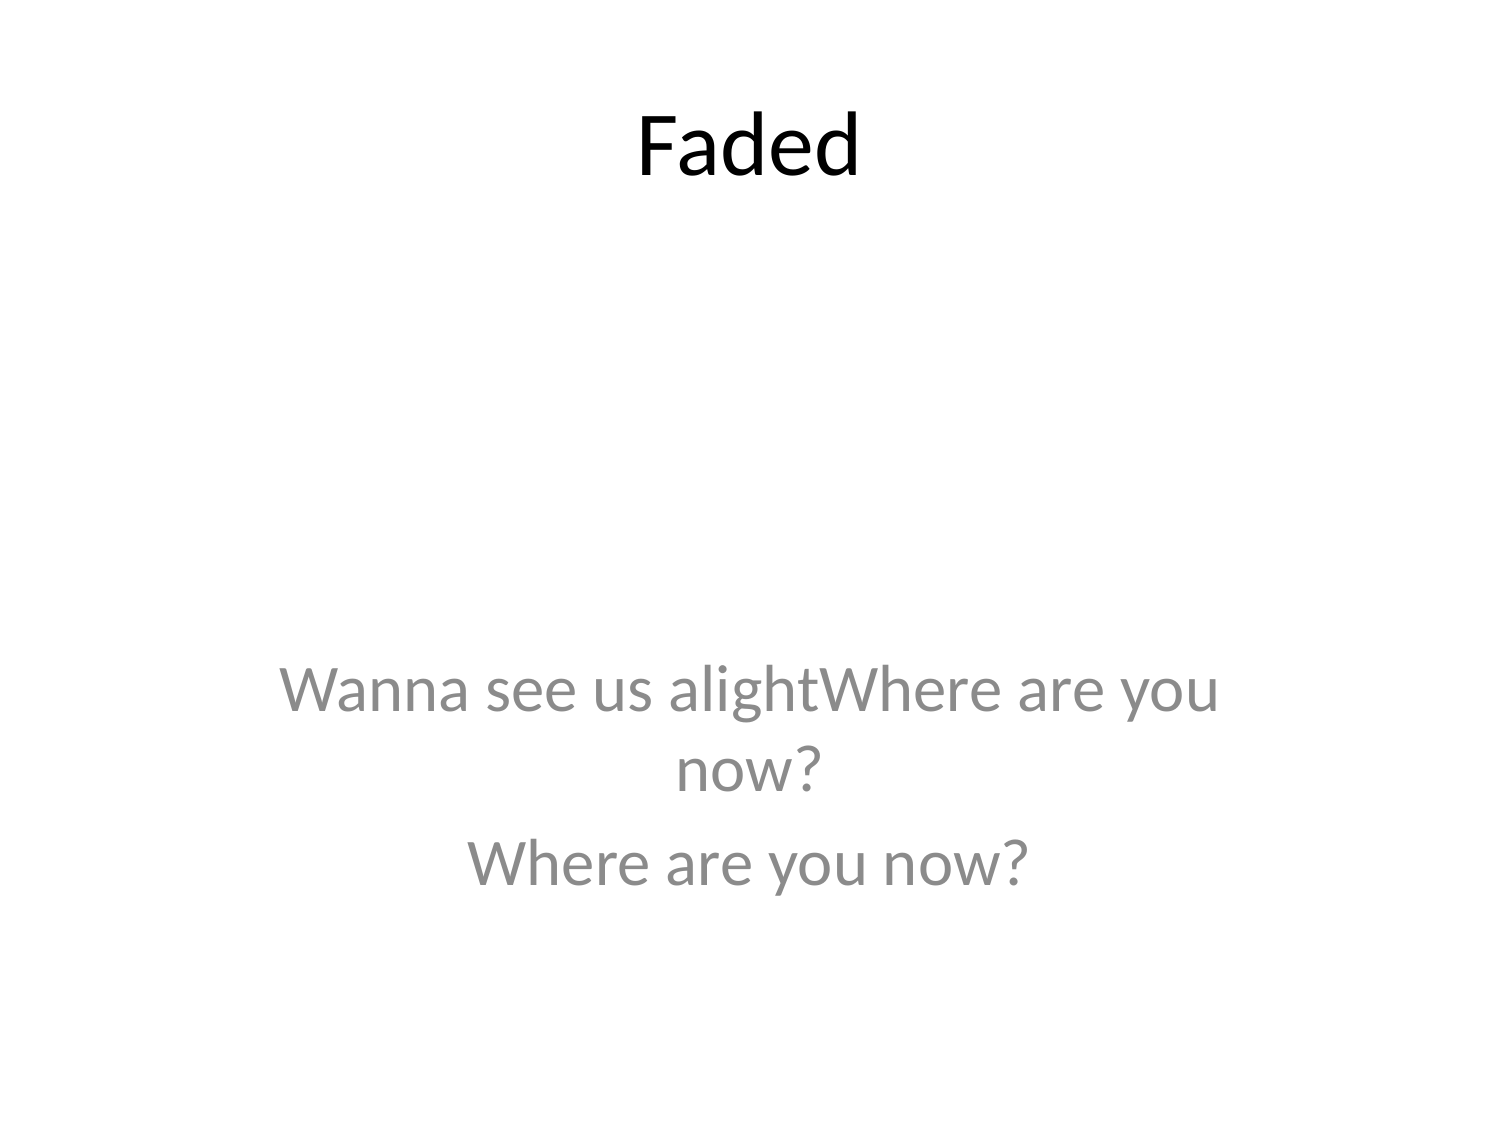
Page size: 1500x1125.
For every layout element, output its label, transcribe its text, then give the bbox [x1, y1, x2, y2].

title Faded [75, 45, 1425, 233]
list Wanna see us alightWhere are you now? Where are you now? [225, 637, 1275, 925]
